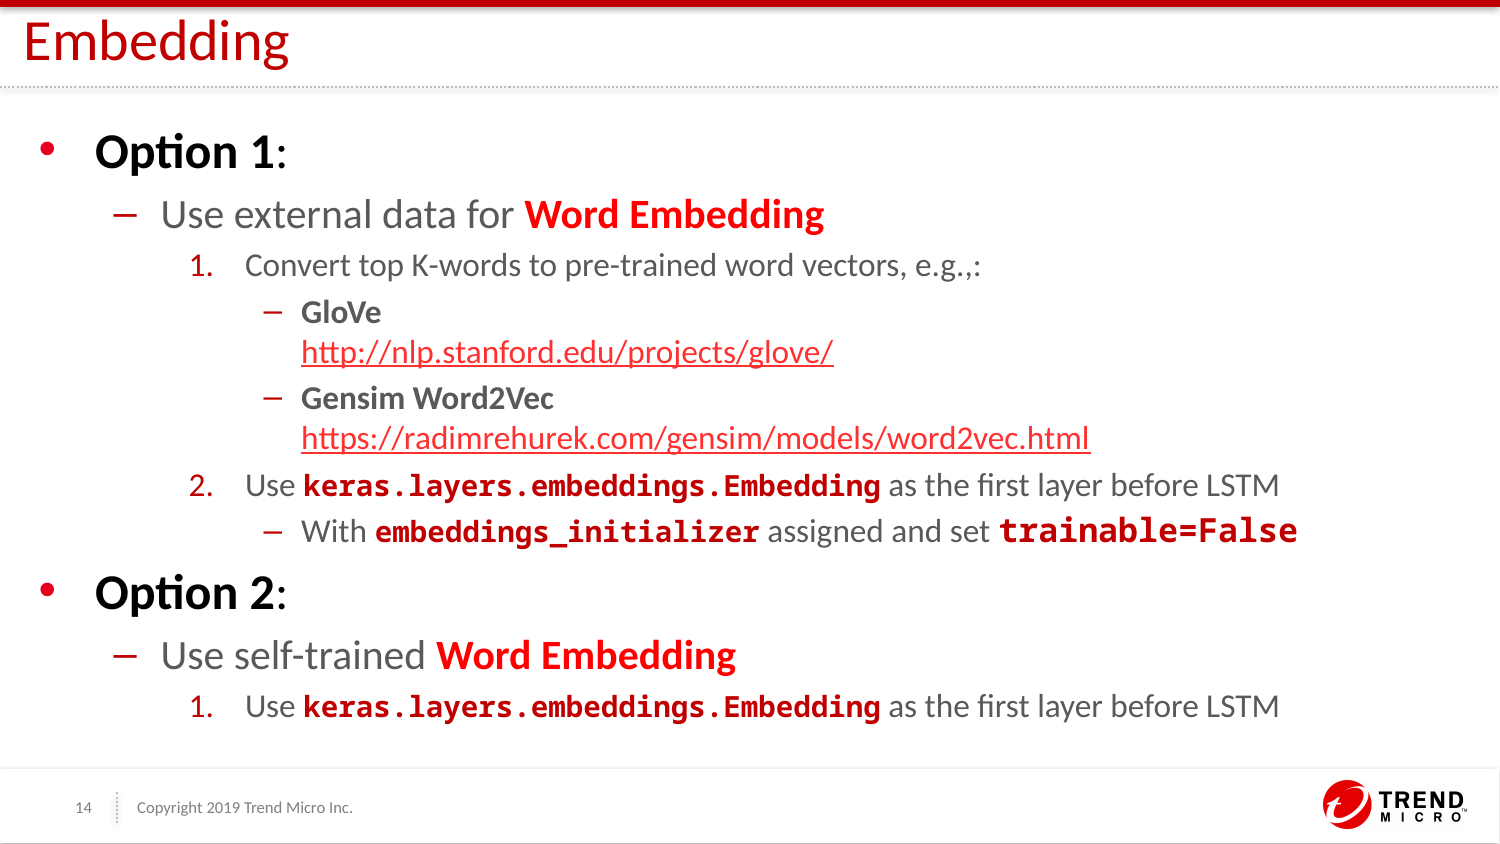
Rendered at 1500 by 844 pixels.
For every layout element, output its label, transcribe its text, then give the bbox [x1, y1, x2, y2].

title Embedding [23, 4, 1467, 88]
list Option 1: Use external data for Word Embedding Convert top K-words to pre-trained word vectors, e.g.,: GloVe http://nlp.stanford.edu/projects/glove/ Gensim Word2Vec https://radimrehurek.com/gensim/models/word2vec.html Use keras.layers.embeddings.Embedding as the first layer before LSTM With embeddings_initializer assigned and set trainable=False Option 2: Use self-trained Word Embedding Use keras.layers.embeddings.Embedding as the first layer before LSTM [23, 110, 1467, 761]
picture [1323, 780, 1467, 829]
